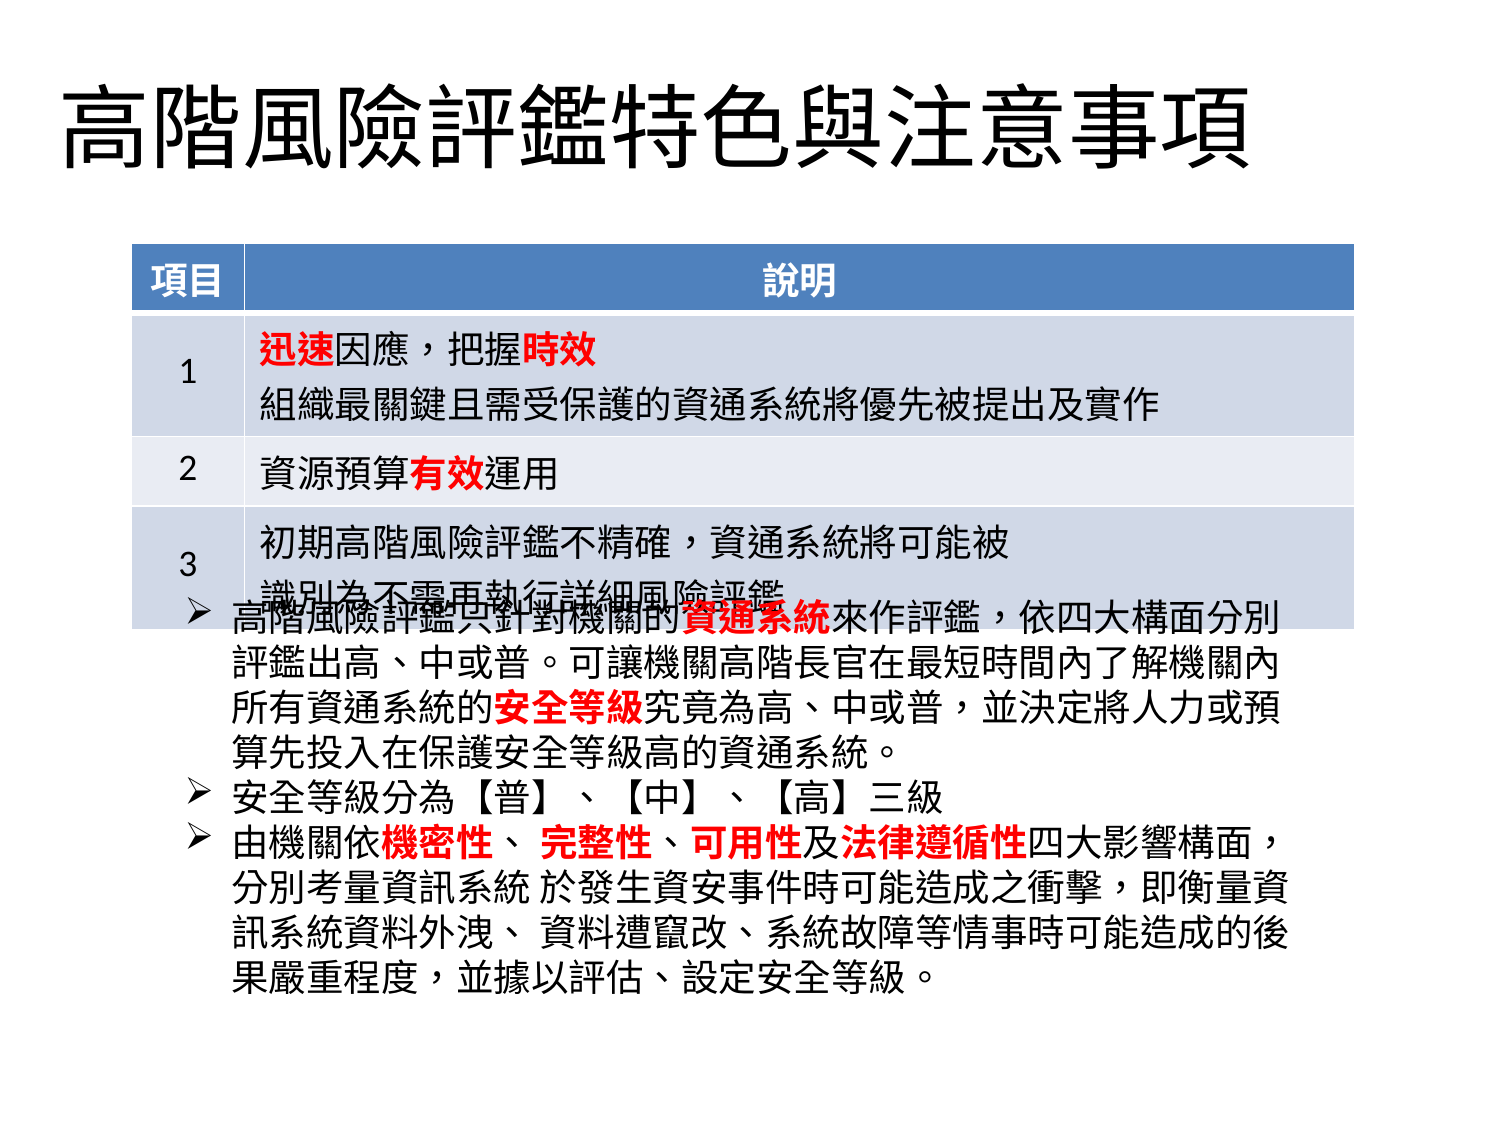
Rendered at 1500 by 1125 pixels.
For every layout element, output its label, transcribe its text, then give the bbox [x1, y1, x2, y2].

table_cell 資源預算有效運用 [245, 437, 1354, 505]
table_cell 初期高階風險評鑑不精確，資通系統將可能被 識別為不需再執行詳細風險評鑑 [245, 507, 1354, 629]
table_header 項目 [132, 244, 244, 310]
table_cell 2 [132, 437, 244, 505]
text_box 高階風險評鑑只針對機關的資通系統來作評鑑，依四大構面分別評鑑出高、中或普。可讓機關高階長官在最短時間內了解機關內所有資通系統的安全等級究竟為高、中或普，並決定將人力或預算先投入在保護安全等級高的資通系統。 安全等級分為【普】、【中】、【高】三級 由機關依機密性、 完整性、可用性及法律遵循性四大影響構面，分別考量資訊系統 於發生資安事件時可能造成之衝擊，即衡量資訊系統資料外洩、 資料遭竄改、系統故障等情事時可能造成的後果嚴重程度，並據以評估、設定安全等級。 [169, 586, 1316, 1051]
table_header 說明 [245, 244, 1354, 310]
table_cell 3 [132, 507, 244, 629]
table_cell 1 [132, 316, 244, 436]
title 高階風險評鑑特色與注意事項 [41, 30, 1270, 219]
table_cell 迅速因應，把握時效 組織最關鍵且需受保護的資通系統將優先被提出及實作 [245, 316, 1354, 436]
